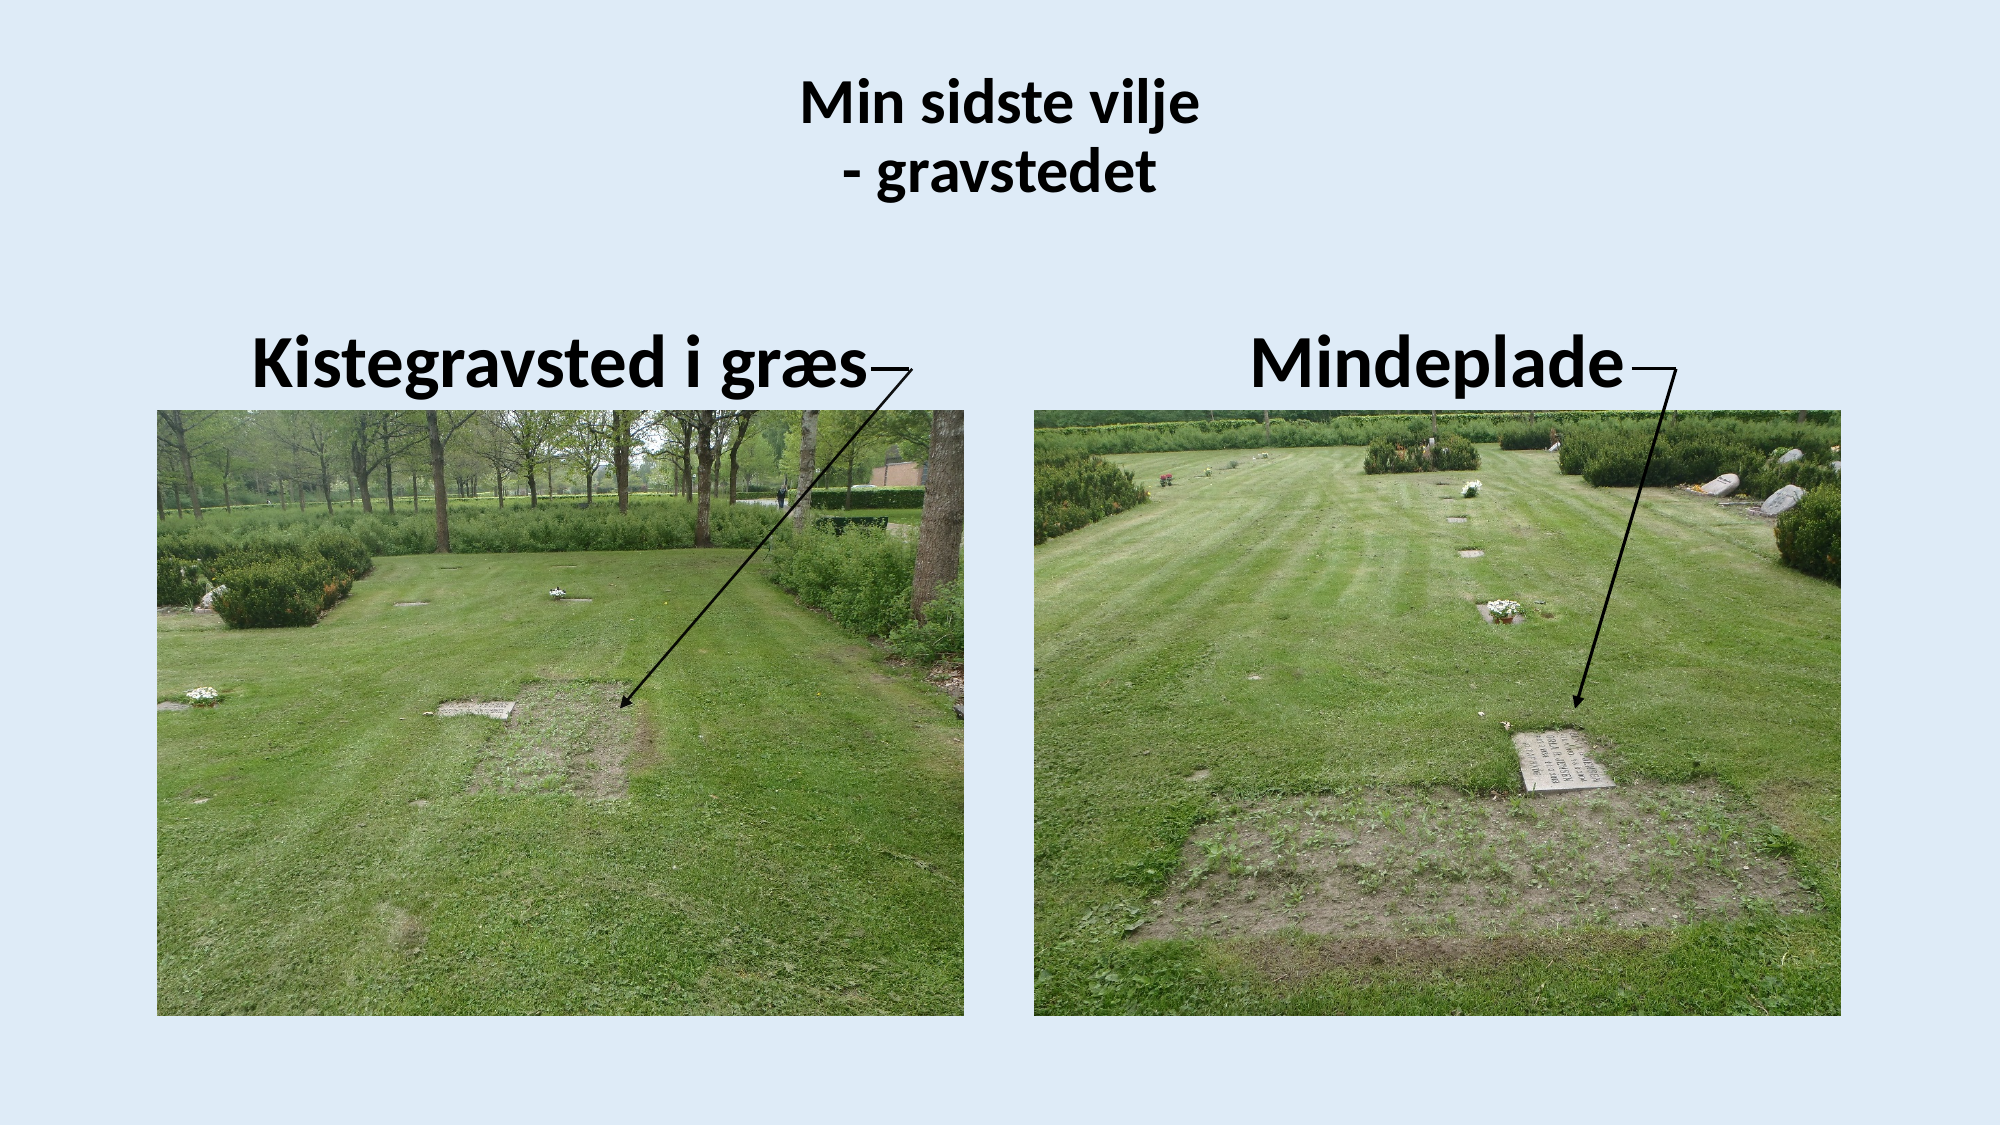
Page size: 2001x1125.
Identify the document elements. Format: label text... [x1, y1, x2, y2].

list Kistegravsted i græs [137, 275, 984, 411]
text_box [1574, 368, 1677, 709]
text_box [619, 368, 913, 709]
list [157, 410, 964, 1016]
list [1034, 410, 1841, 1016]
title Min sidste vilje - gravstedet [137, 59, 1863, 278]
list Mindeplade [1012, 275, 1863, 411]
